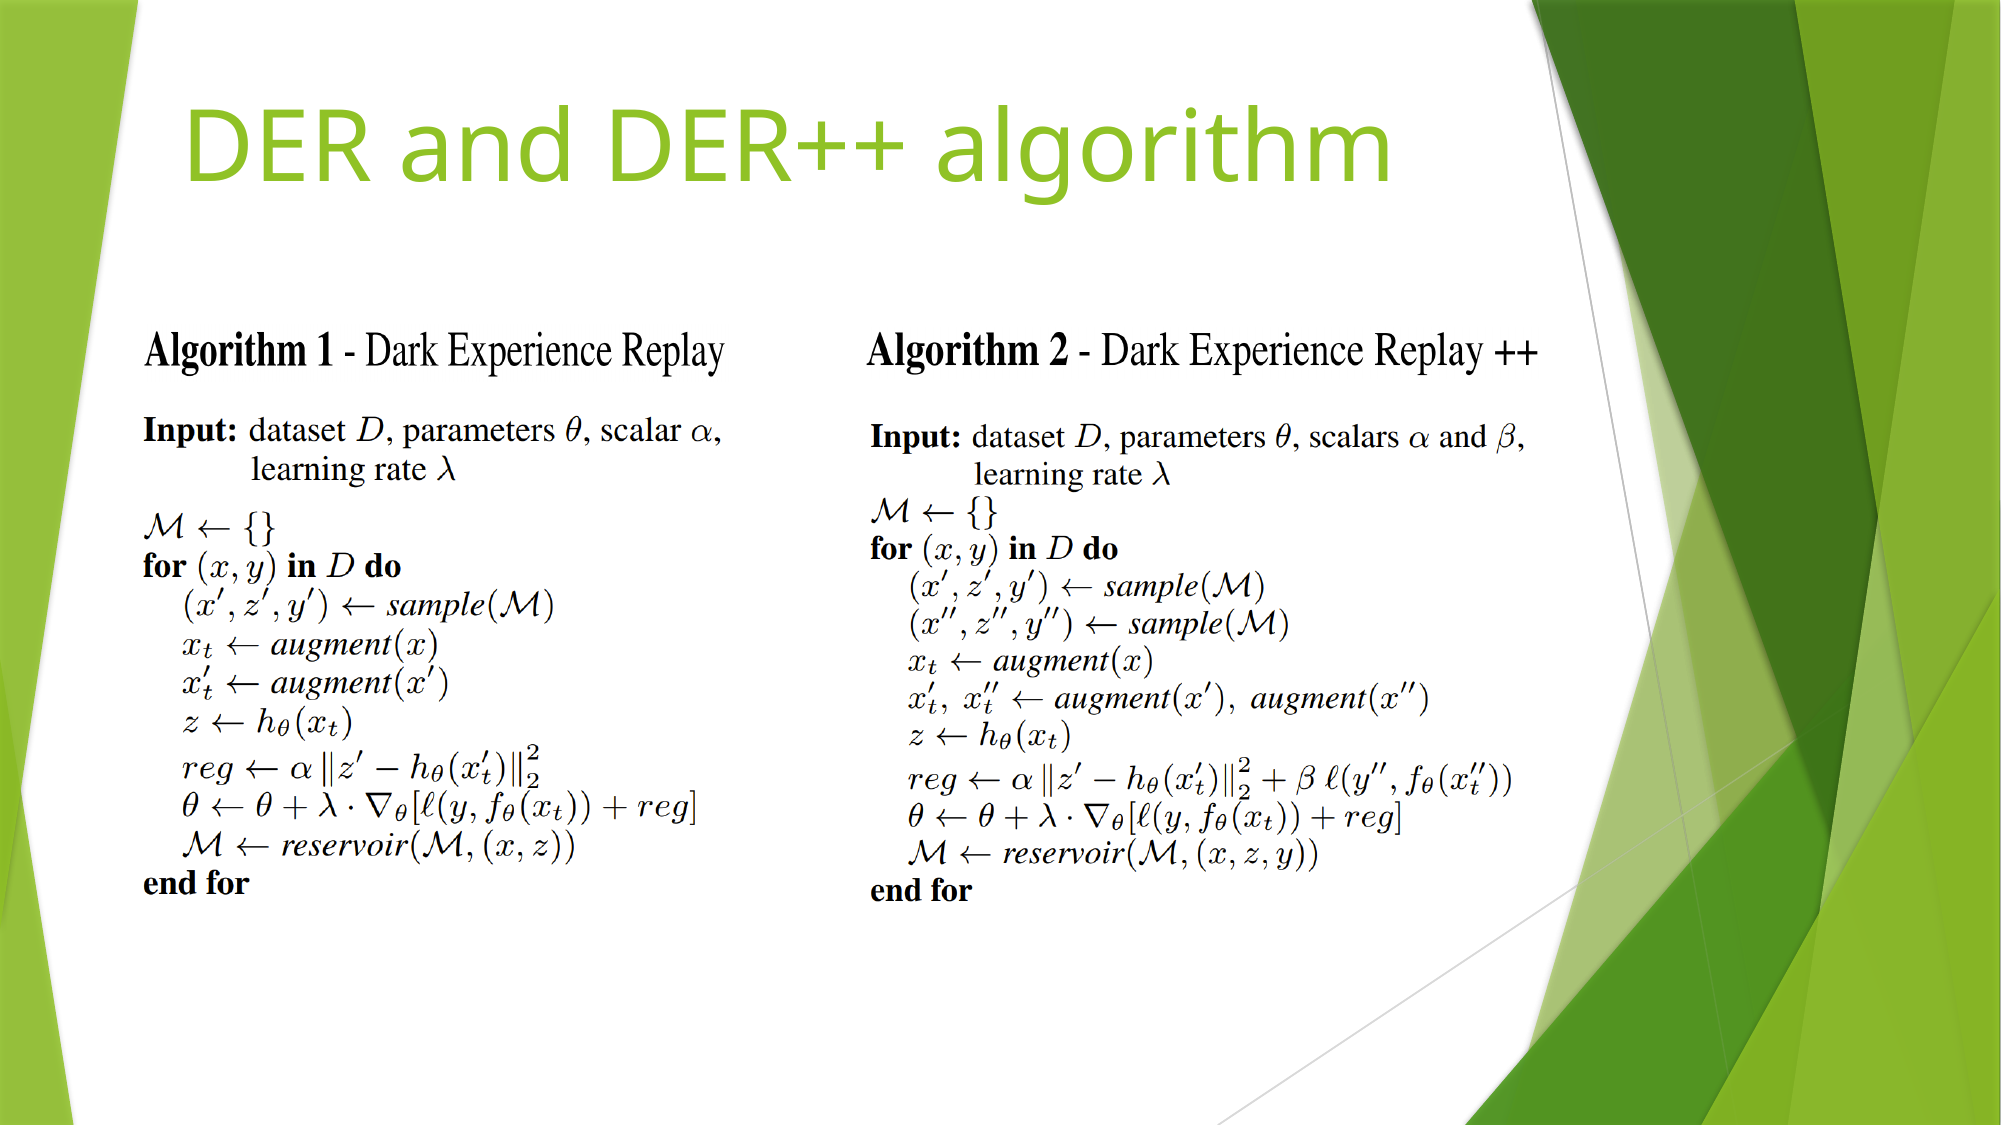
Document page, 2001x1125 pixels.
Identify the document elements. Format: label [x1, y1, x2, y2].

text_box [0, 0, 2000, 1125]
picture [864, 326, 1539, 380]
picture [143, 323, 730, 383]
picture [109, 409, 729, 905]
picture [853, 418, 1529, 905]
